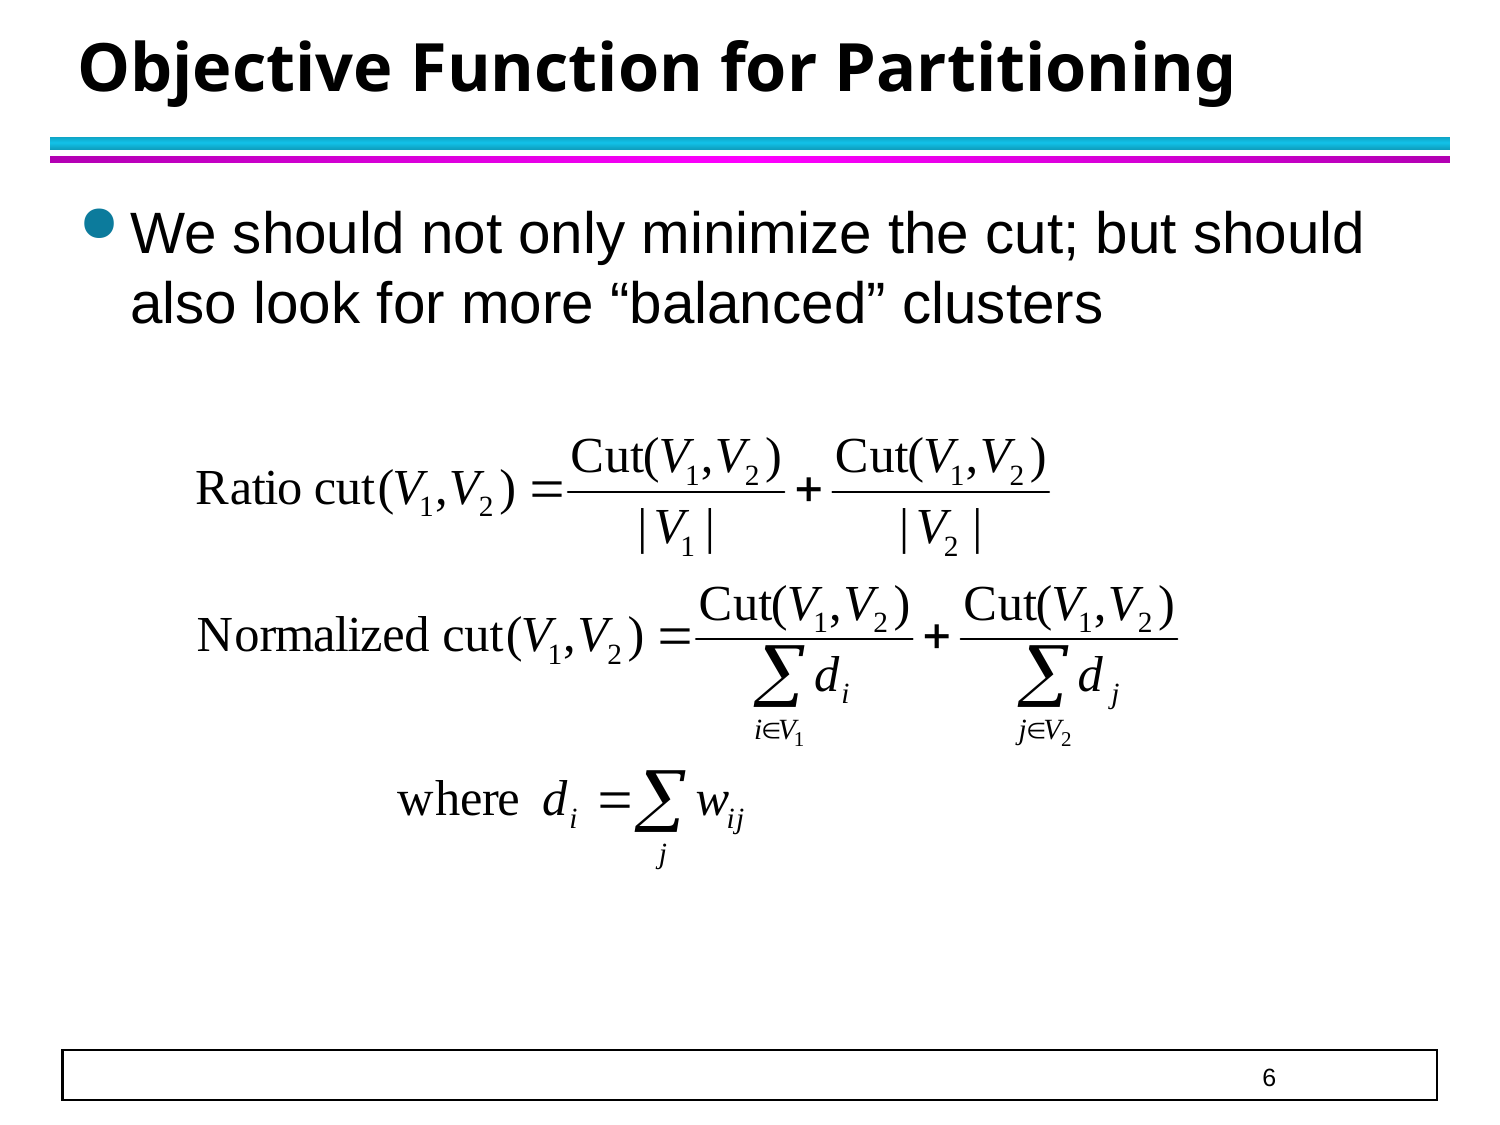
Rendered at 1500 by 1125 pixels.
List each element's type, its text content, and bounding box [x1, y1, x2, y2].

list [187, 424, 1187, 883]
list We should not only minimize the cut; but should also look for more “balanced” clusters [66, 186, 1433, 1038]
title Objective Function for Partitioning [61, 24, 1422, 113]
